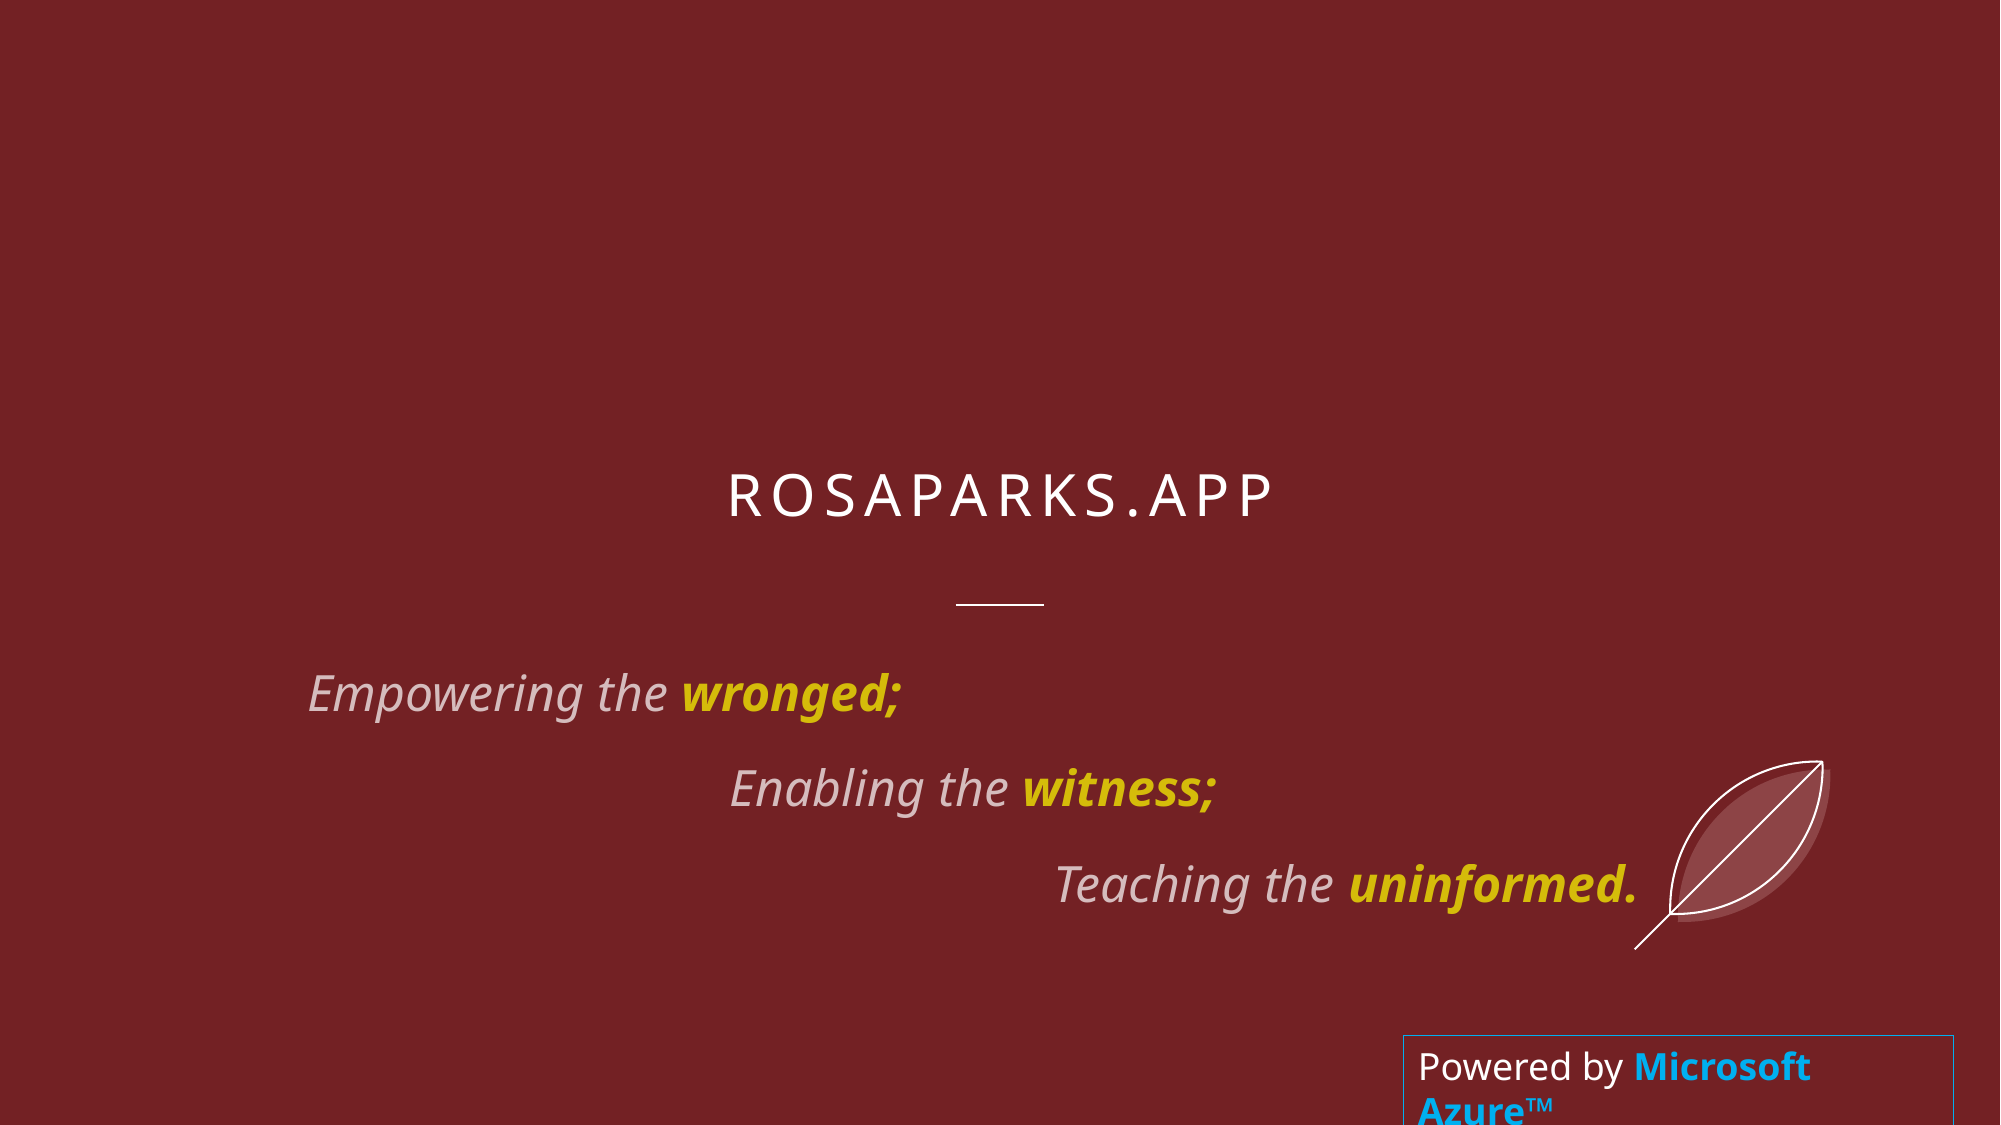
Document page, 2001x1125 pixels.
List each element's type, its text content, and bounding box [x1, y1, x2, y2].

title Rosaparks.App [360, 177, 1640, 528]
subtitle Empowering the wronged; Enabling the witness; Teaching the uninformed. [307, 646, 1640, 918]
text_box Powered by Microsoft Azure™ [1403, 1035, 1954, 1125]
